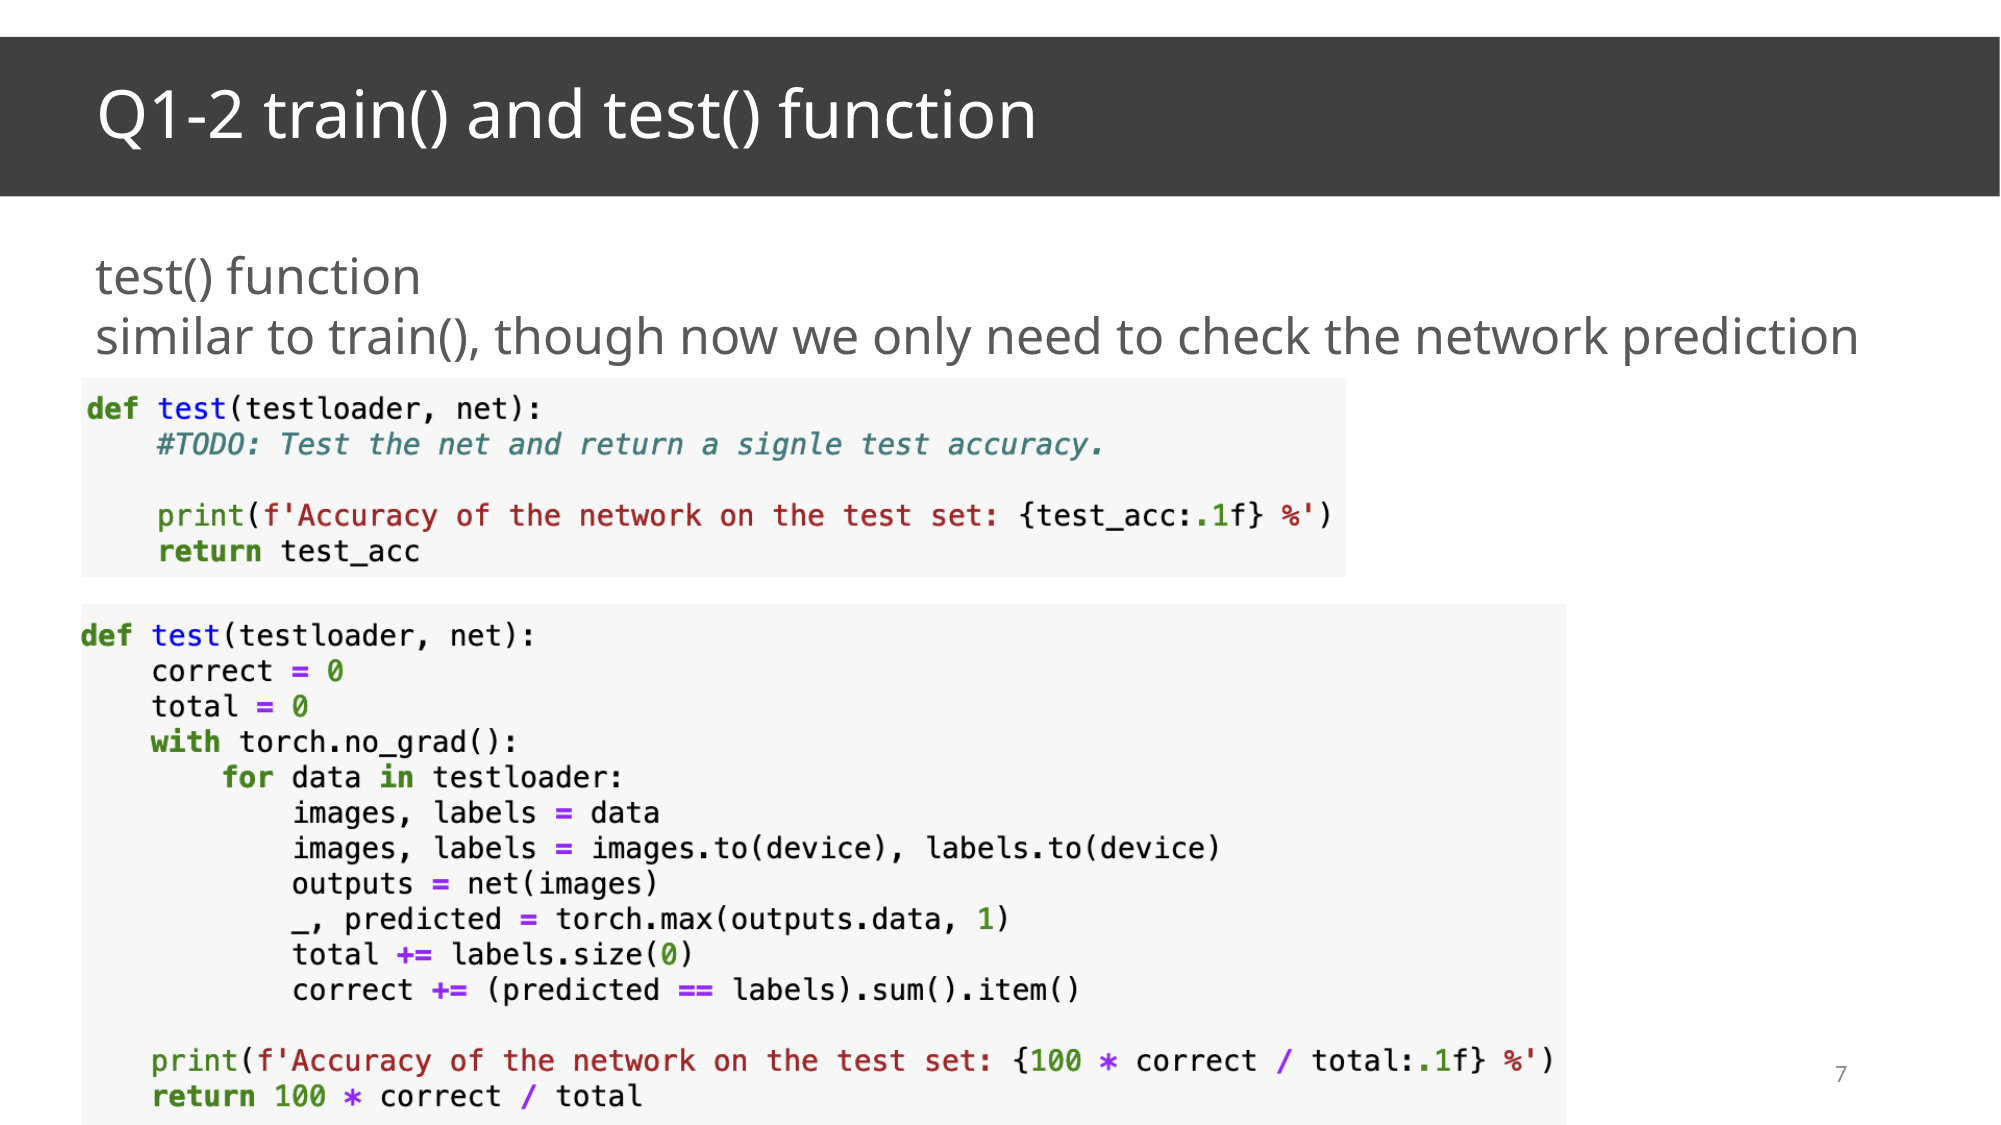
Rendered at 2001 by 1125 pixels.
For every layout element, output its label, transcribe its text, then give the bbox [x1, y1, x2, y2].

slide_number 7 [1567, 1042, 1863, 1103]
picture [80, 378, 1346, 577]
text_box [0, 36, 2000, 197]
title Q1-2 train() and test() function [81, 59, 1862, 174]
text_box test() function similar to train(), though now we only need to check the network prediction [81, 237, 1944, 433]
picture [81, 604, 1567, 1125]
